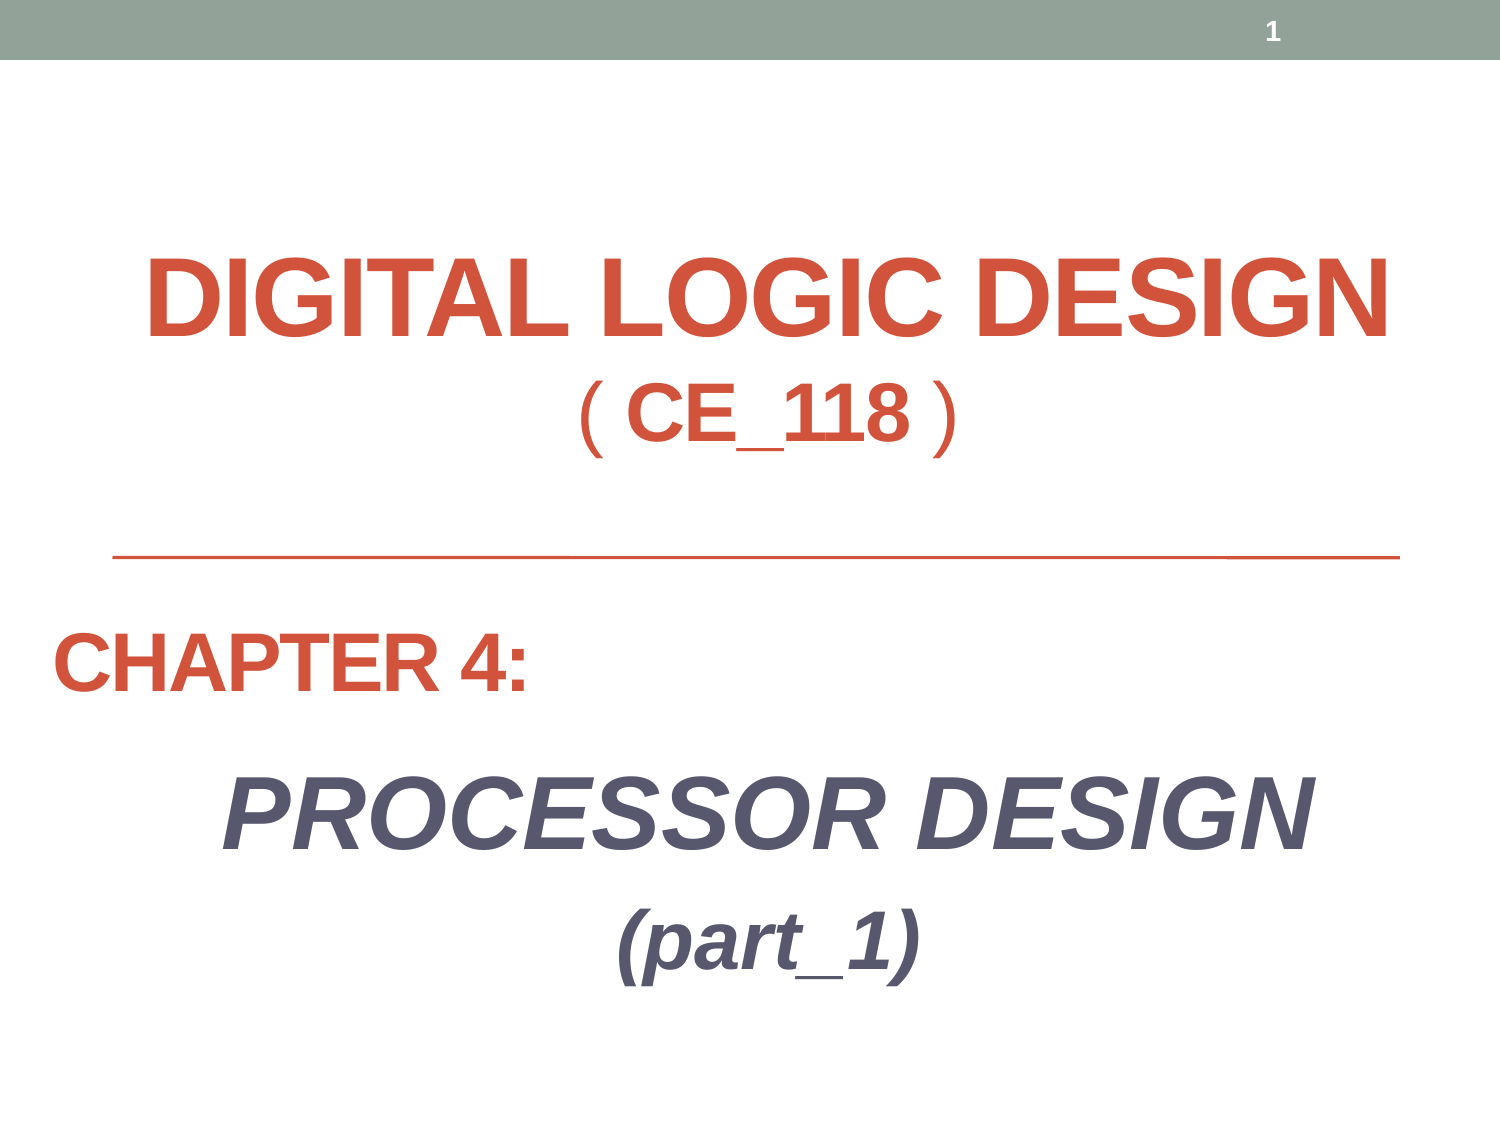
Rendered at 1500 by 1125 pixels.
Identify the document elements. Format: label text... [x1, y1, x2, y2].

text_box PROCESSOR DESIGN (part_1) [106, 737, 1432, 1025]
slide_number 1 [1250, 3, 1425, 57]
title Chapter 4: [37, 562, 688, 717]
text_box DIGITAL LOGIC DESIGN ( ce_118 ) [124, 174, 1413, 467]
